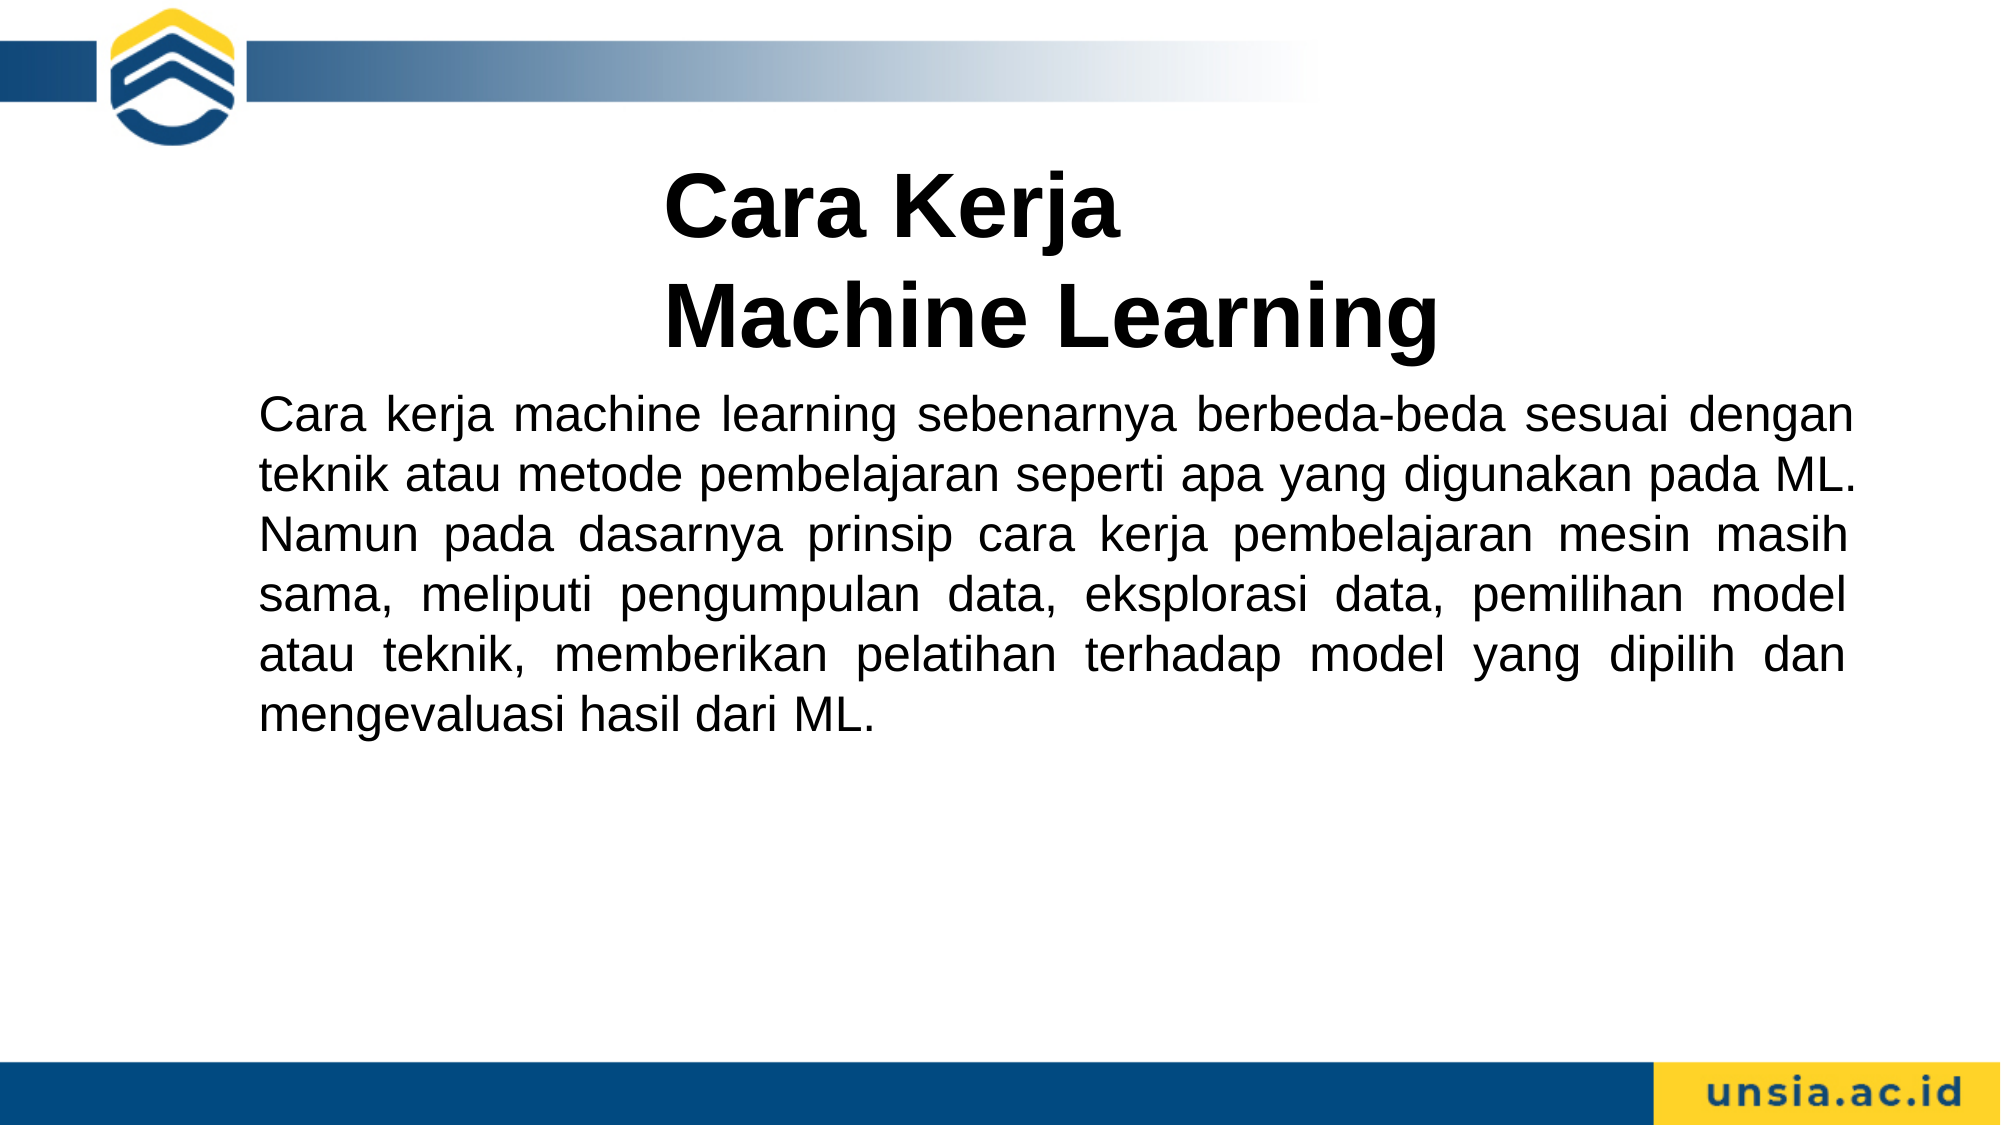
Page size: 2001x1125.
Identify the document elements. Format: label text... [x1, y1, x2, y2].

text_box Cara kerja machine learning sebenarnya berbeda-beda sesuai dengan teknik atau metode pembelajaran seperti apa yang digunakan pada ML. Namun pada dasarnya prinsip cara kerja pembelajaran mesin masih sama, meliputi pengumpulan data, eksplorasi data, pemilihan model atau teknik, memberikan pelatihan terhadap model yang dipilih dan mengevaluasi hasil dari ML. [256, 379, 1875, 742]
title Cara Kerja Machine Learning [661, 143, 1470, 366]
picture [0, 0, 2001, 1125]
